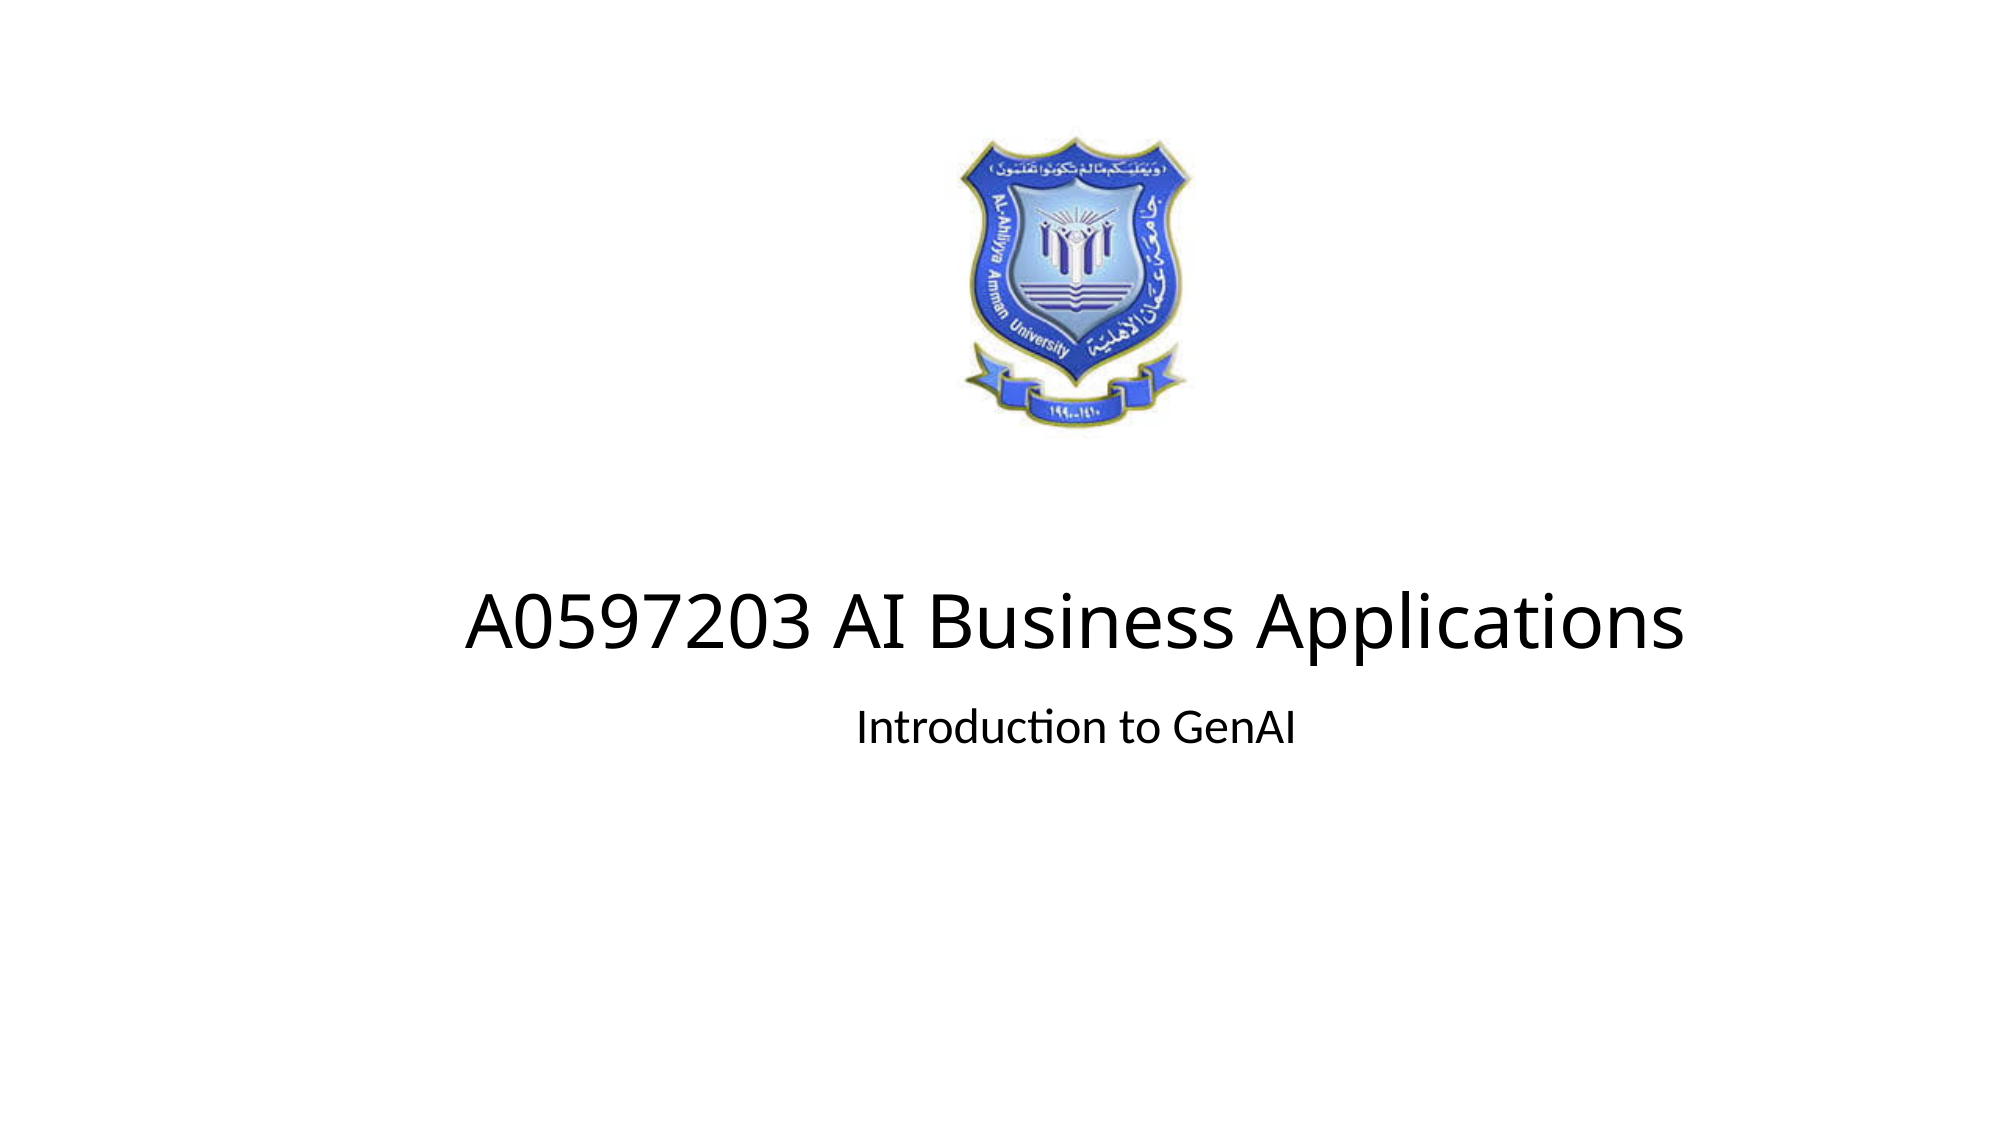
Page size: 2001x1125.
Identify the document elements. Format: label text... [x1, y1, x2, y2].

picture [920, 125, 1233, 439]
title A0597203 AI Business Applications [326, 490, 1827, 673]
subtitle Introduction to GenAI [326, 693, 1827, 965]
